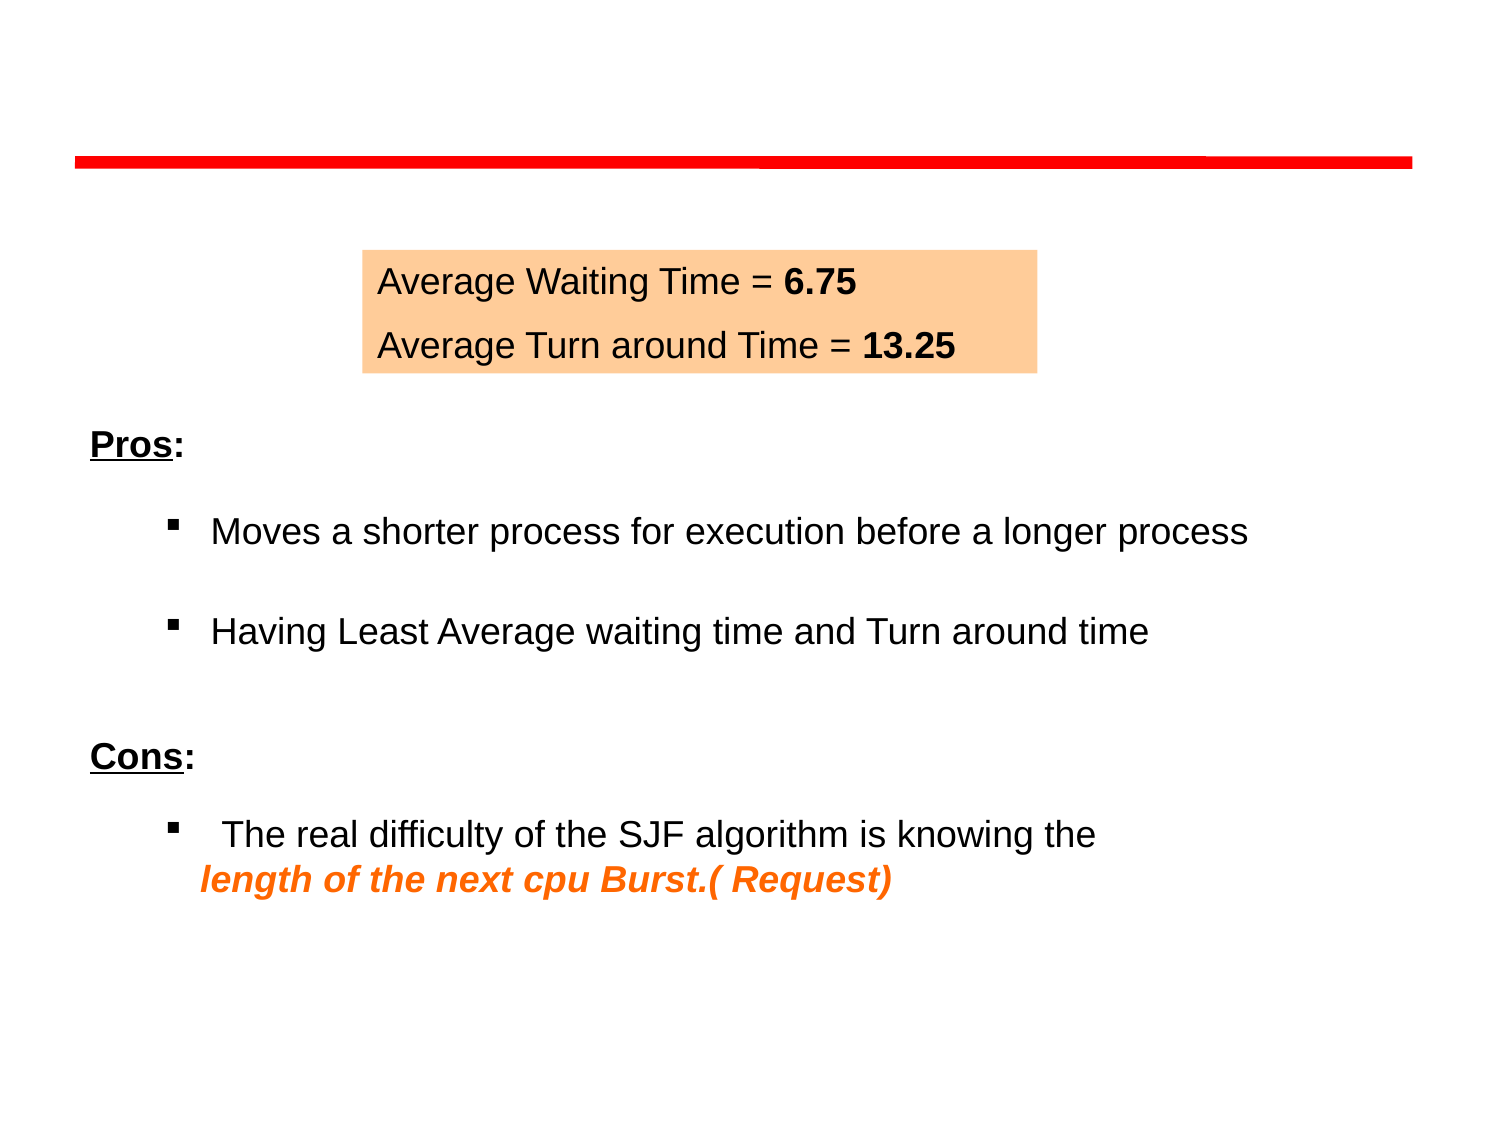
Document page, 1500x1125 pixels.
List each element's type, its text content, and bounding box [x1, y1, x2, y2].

text_box Average Waiting Time = 6.75 Average Turn around Time = 13.25 [362, 249, 1038, 374]
text_box Cons: [74, 724, 450, 785]
text_box Pros: [74, 412, 450, 473]
text_box Having Least Average waiting time and Turn around time [149, 599, 1188, 660]
text_box The real difficulty of the SJF algorithm is knowing the length of the next cpu Burst.( Request) [149, 802, 1188, 907]
text_box Moves a shorter process for execution before a longer process [149, 499, 1413, 560]
